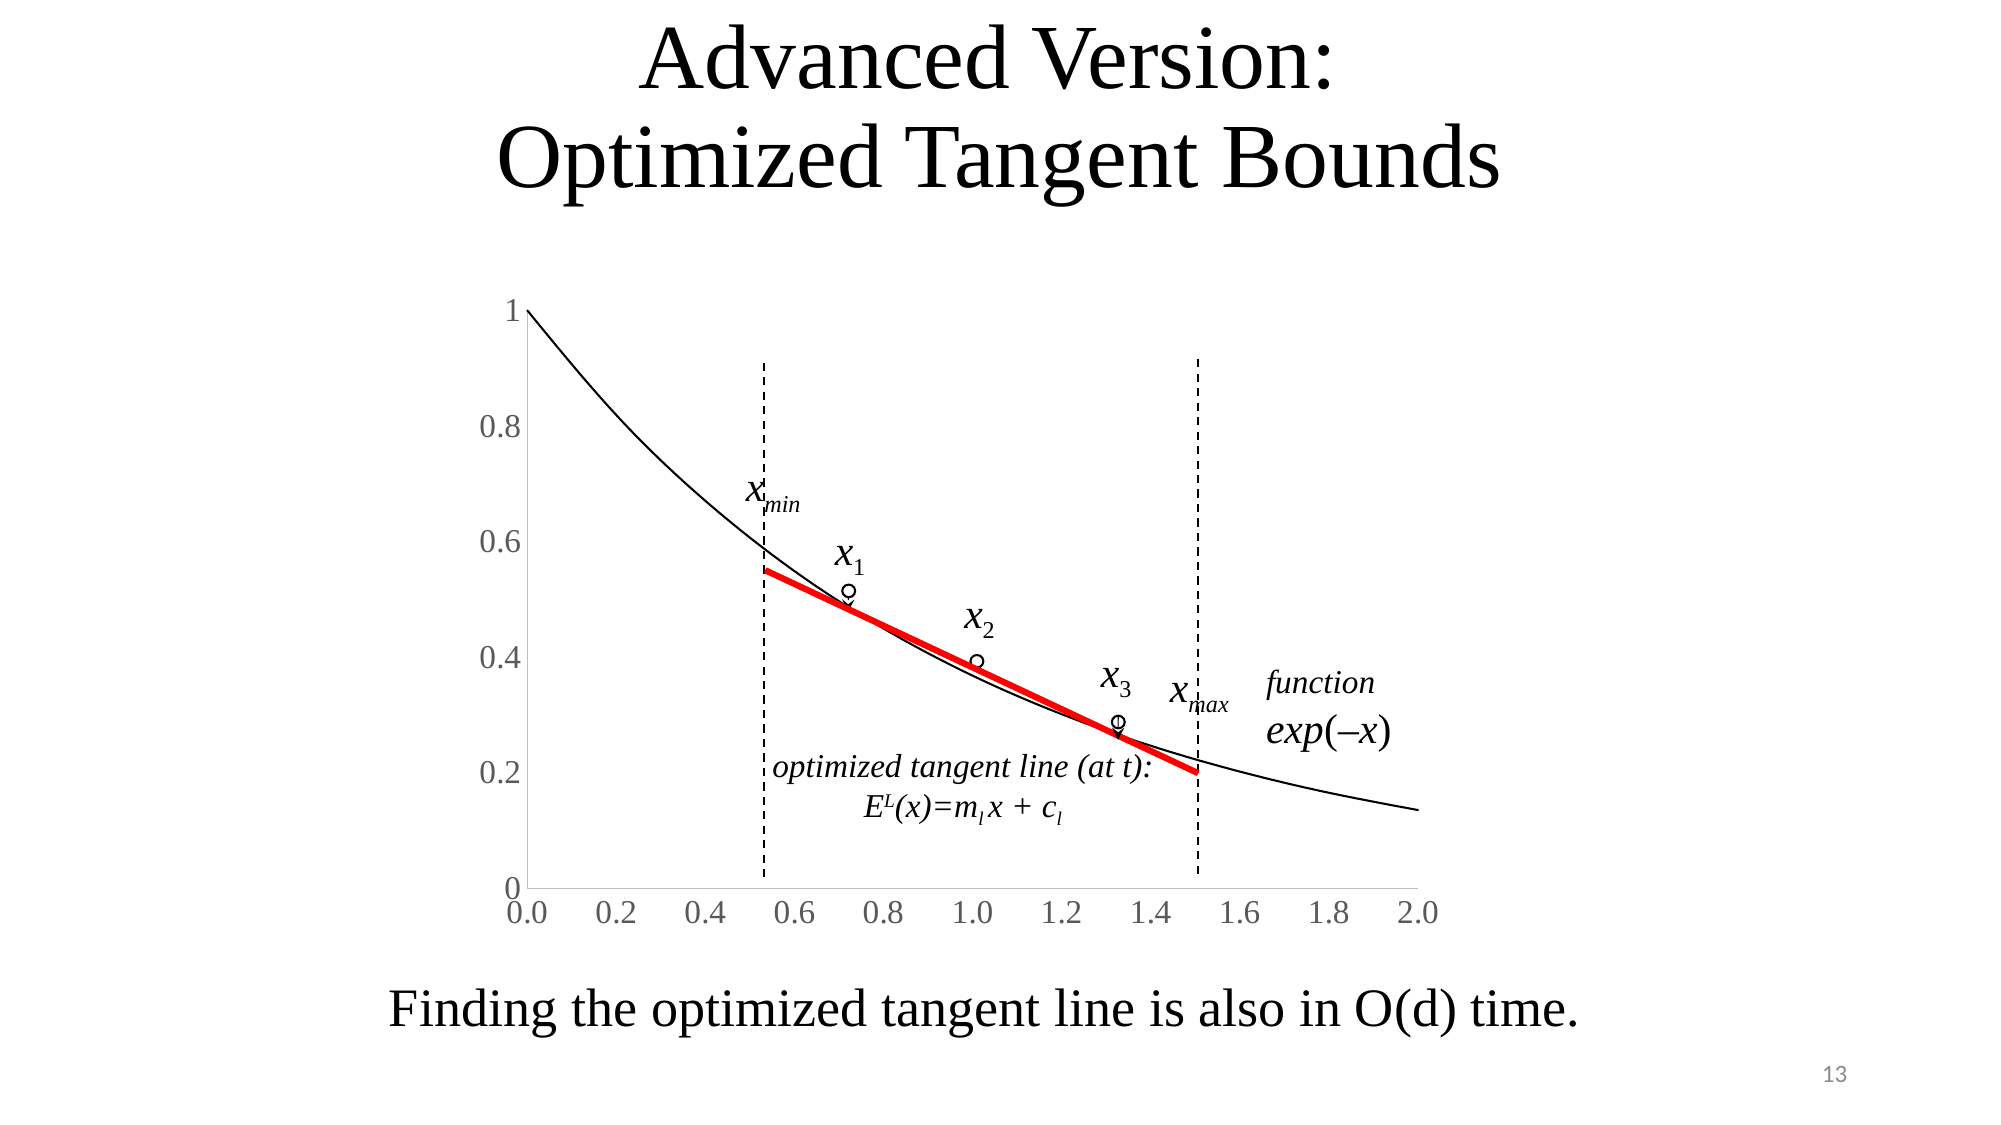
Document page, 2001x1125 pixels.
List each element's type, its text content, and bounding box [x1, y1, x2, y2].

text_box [728, 455, 1247, 722]
title Advanced Version: Optimized Tangent Bounds [137, 0, 1863, 218]
chart [459, 278, 1460, 946]
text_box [765, 722, 1199, 774]
text_box Finding the optimized tangent line is also in O(d) time. [374, 964, 1746, 1045]
slide_number 13 [1412, 1042, 1863, 1103]
